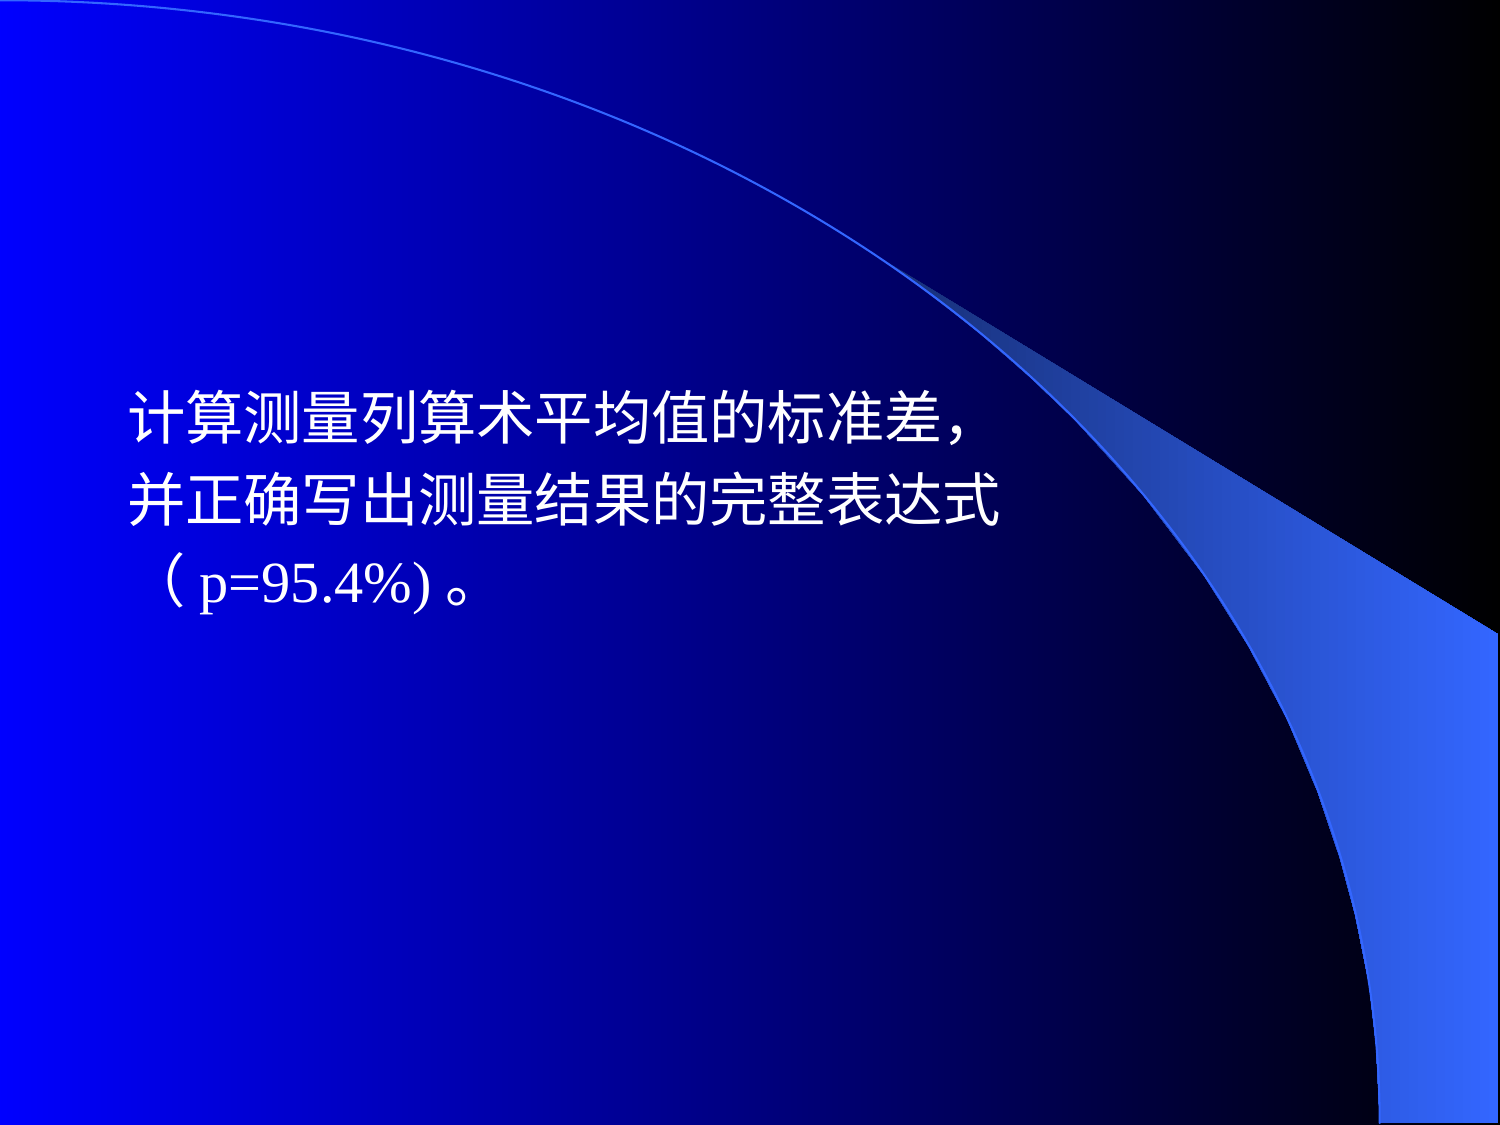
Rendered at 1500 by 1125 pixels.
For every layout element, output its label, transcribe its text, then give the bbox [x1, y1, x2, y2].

list 计算测量列算术平均值的标准差， 并正确写出测量结果的完整表达式 （p=95.4%)。 [111, 373, 1412, 1002]
